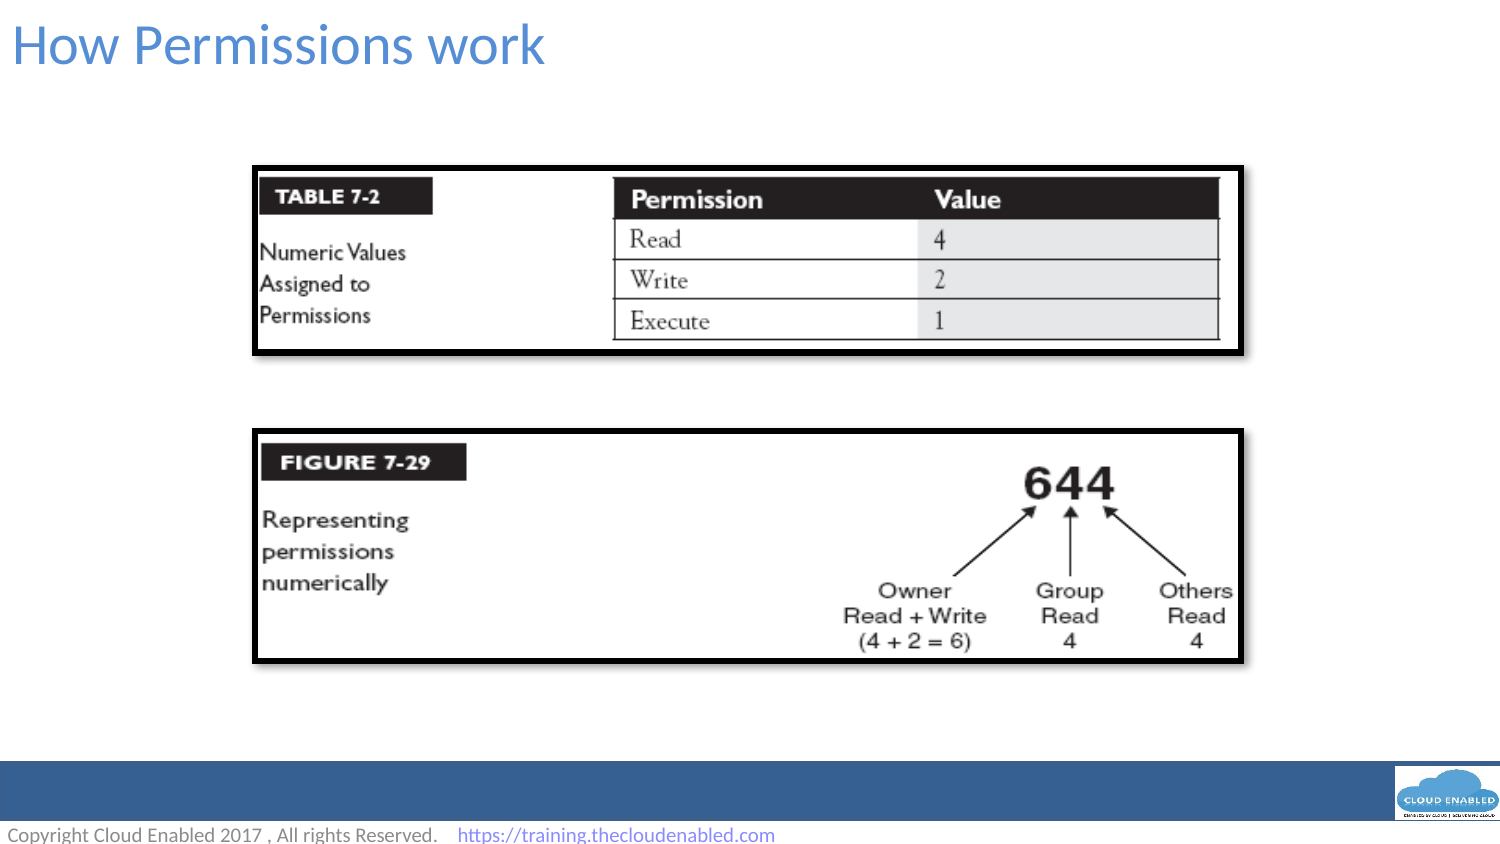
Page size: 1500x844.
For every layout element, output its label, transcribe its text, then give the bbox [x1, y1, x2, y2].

picture [257, 434, 1238, 658]
title How Permissions work [0, 0, 1425, 106]
text_box [0, 761, 1500, 821]
picture [257, 170, 1238, 350]
text_box Copyright Cloud Enabled 2017 , All rights Reserved. https://training.thecloudenabled.com [0, 811, 848, 844]
picture [1395, 765, 1500, 820]
